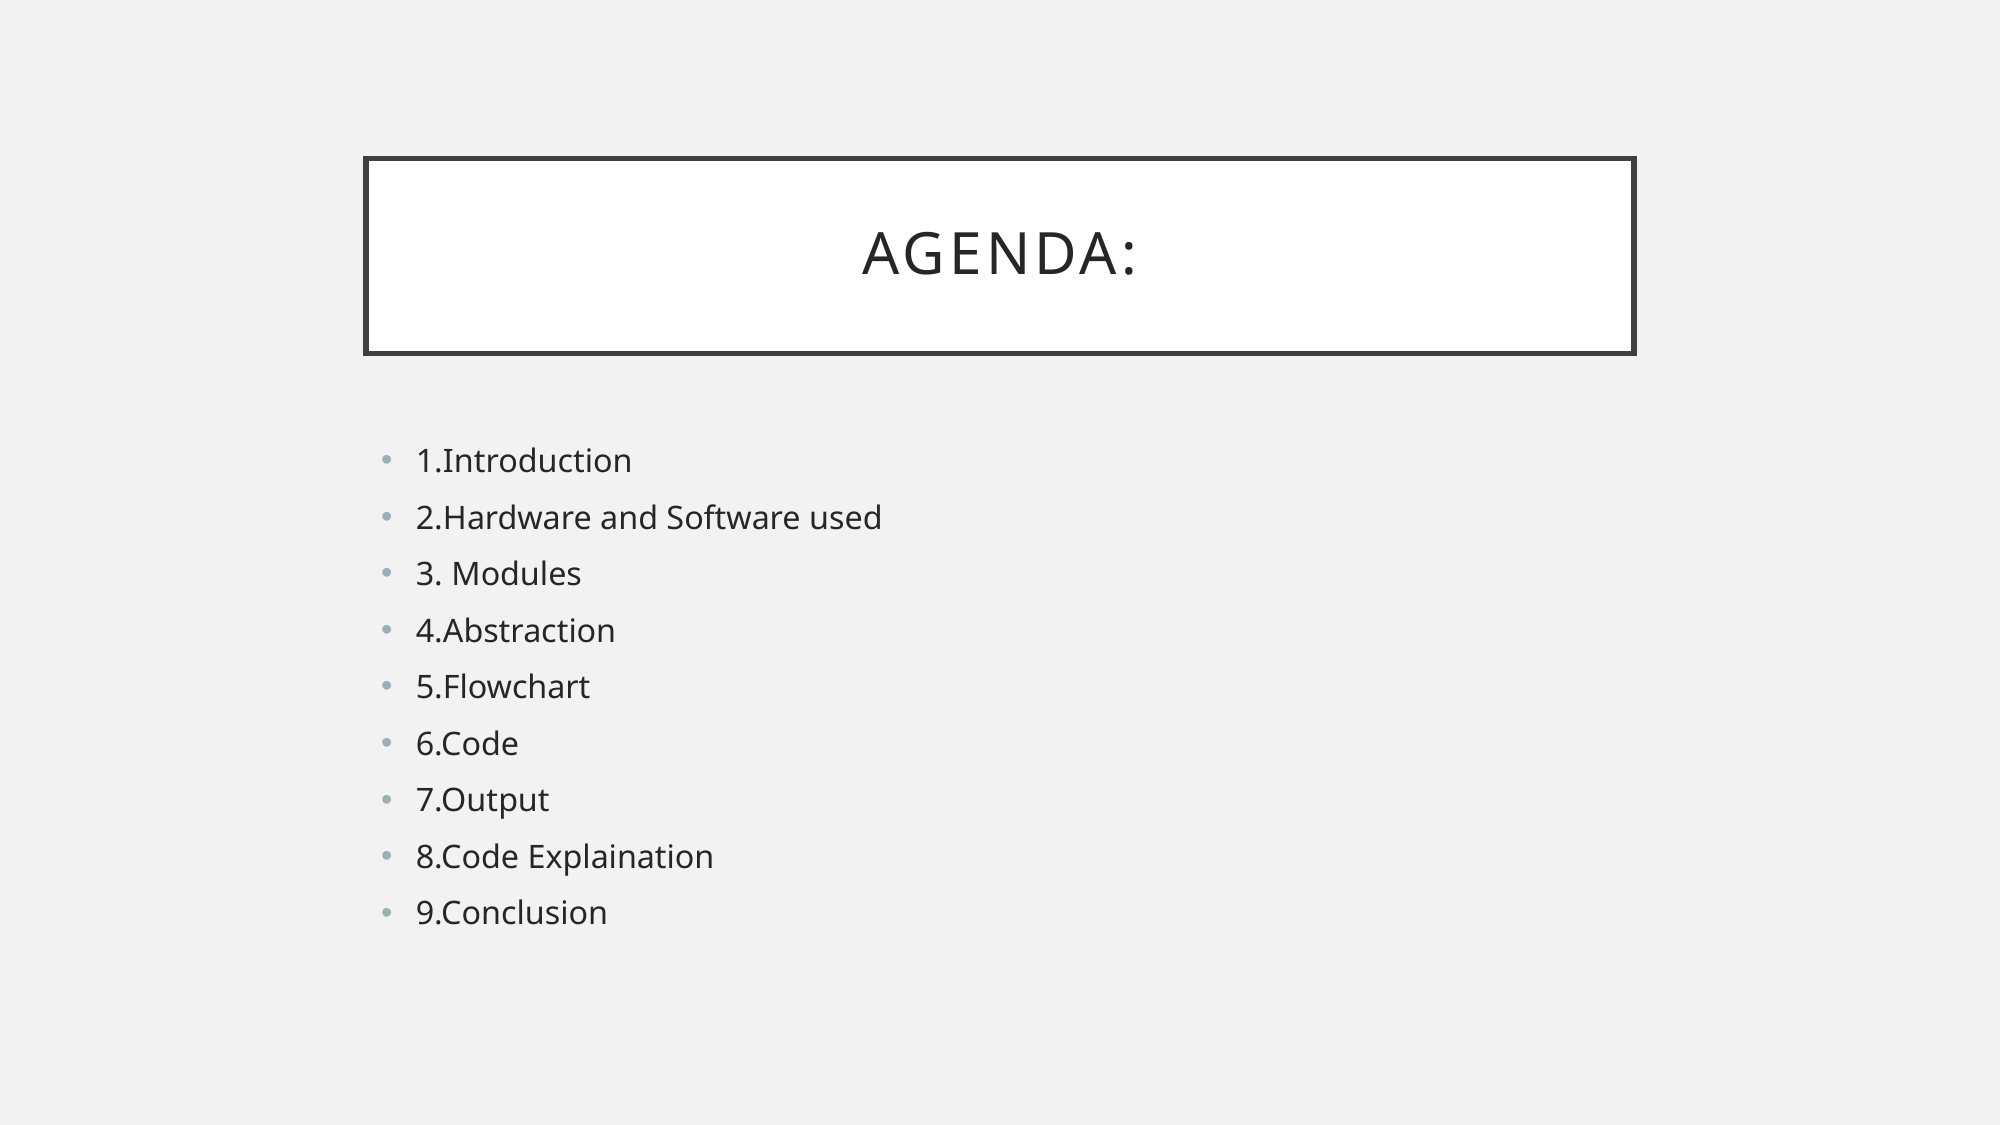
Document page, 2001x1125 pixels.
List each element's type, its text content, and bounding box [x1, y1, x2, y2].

list 1.Introduction 2.Hardware and Software used 3. Modules 4.Abstraction 5.Flowchart 6.Code 7.Output 8.Code Explaination 9.Conclusion [366, 432, 1634, 942]
title AGENDA: [363, 156, 1637, 356]
